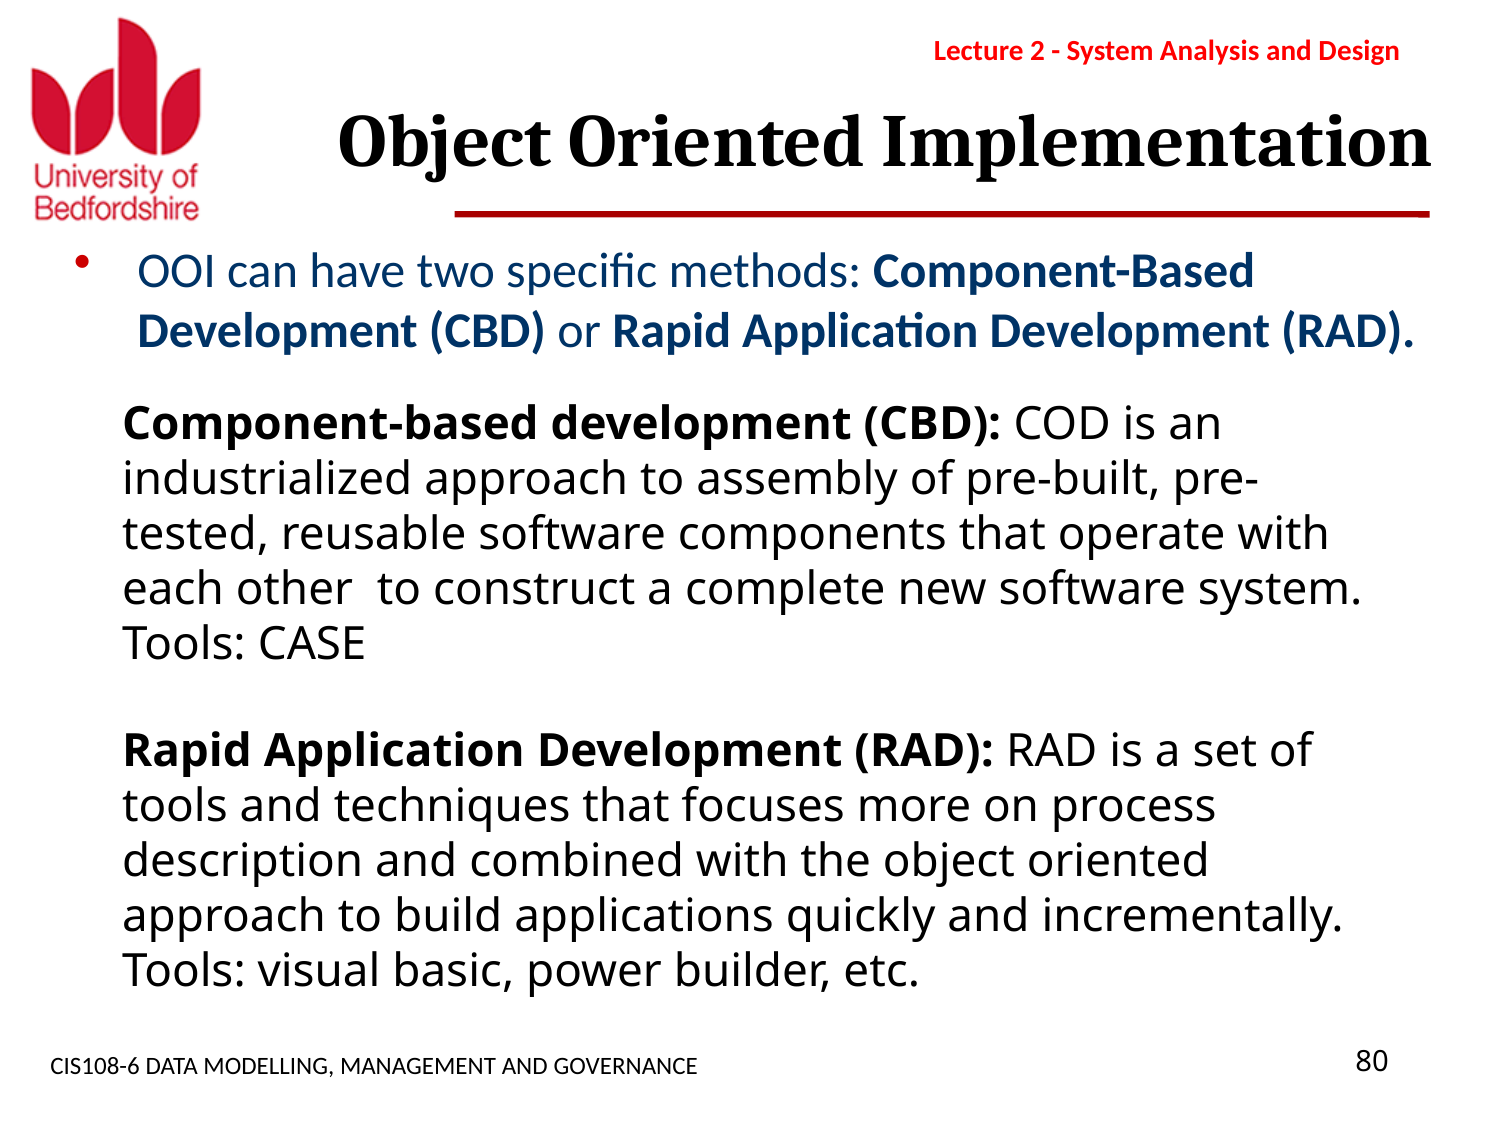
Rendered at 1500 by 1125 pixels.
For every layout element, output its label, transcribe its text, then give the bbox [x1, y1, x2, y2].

slide_number Lecture 2 - System Analysis and Design [856, 18, 1416, 79]
picture [0, 0, 237, 236]
list OOI can have two specific methods: Component-Based Development (CBD) or Rapid Application Development (RAD). [58, 230, 1442, 362]
title Object Oriented Implementation [65, 80, 1448, 194]
text_box Rapid Application Development (RAD): RAD is a set of tools and techniques that focuses more on process description and combined with the object oriented approach to build applications quickly and incrementally. Tools: visual basic, power builder, etc. [107, 713, 1429, 1003]
footer CIS108-6 DATA MODELLING, MANAGEMENT AND GOVERNANCE [35, 1035, 750, 1095]
text_box Component-based development (CBD): COD is an industrialized approach to assembly of pre-built, pre-tested, reusable software components that operate with each other to construct a complete new software system. Tools: CASE [107, 386, 1411, 677]
